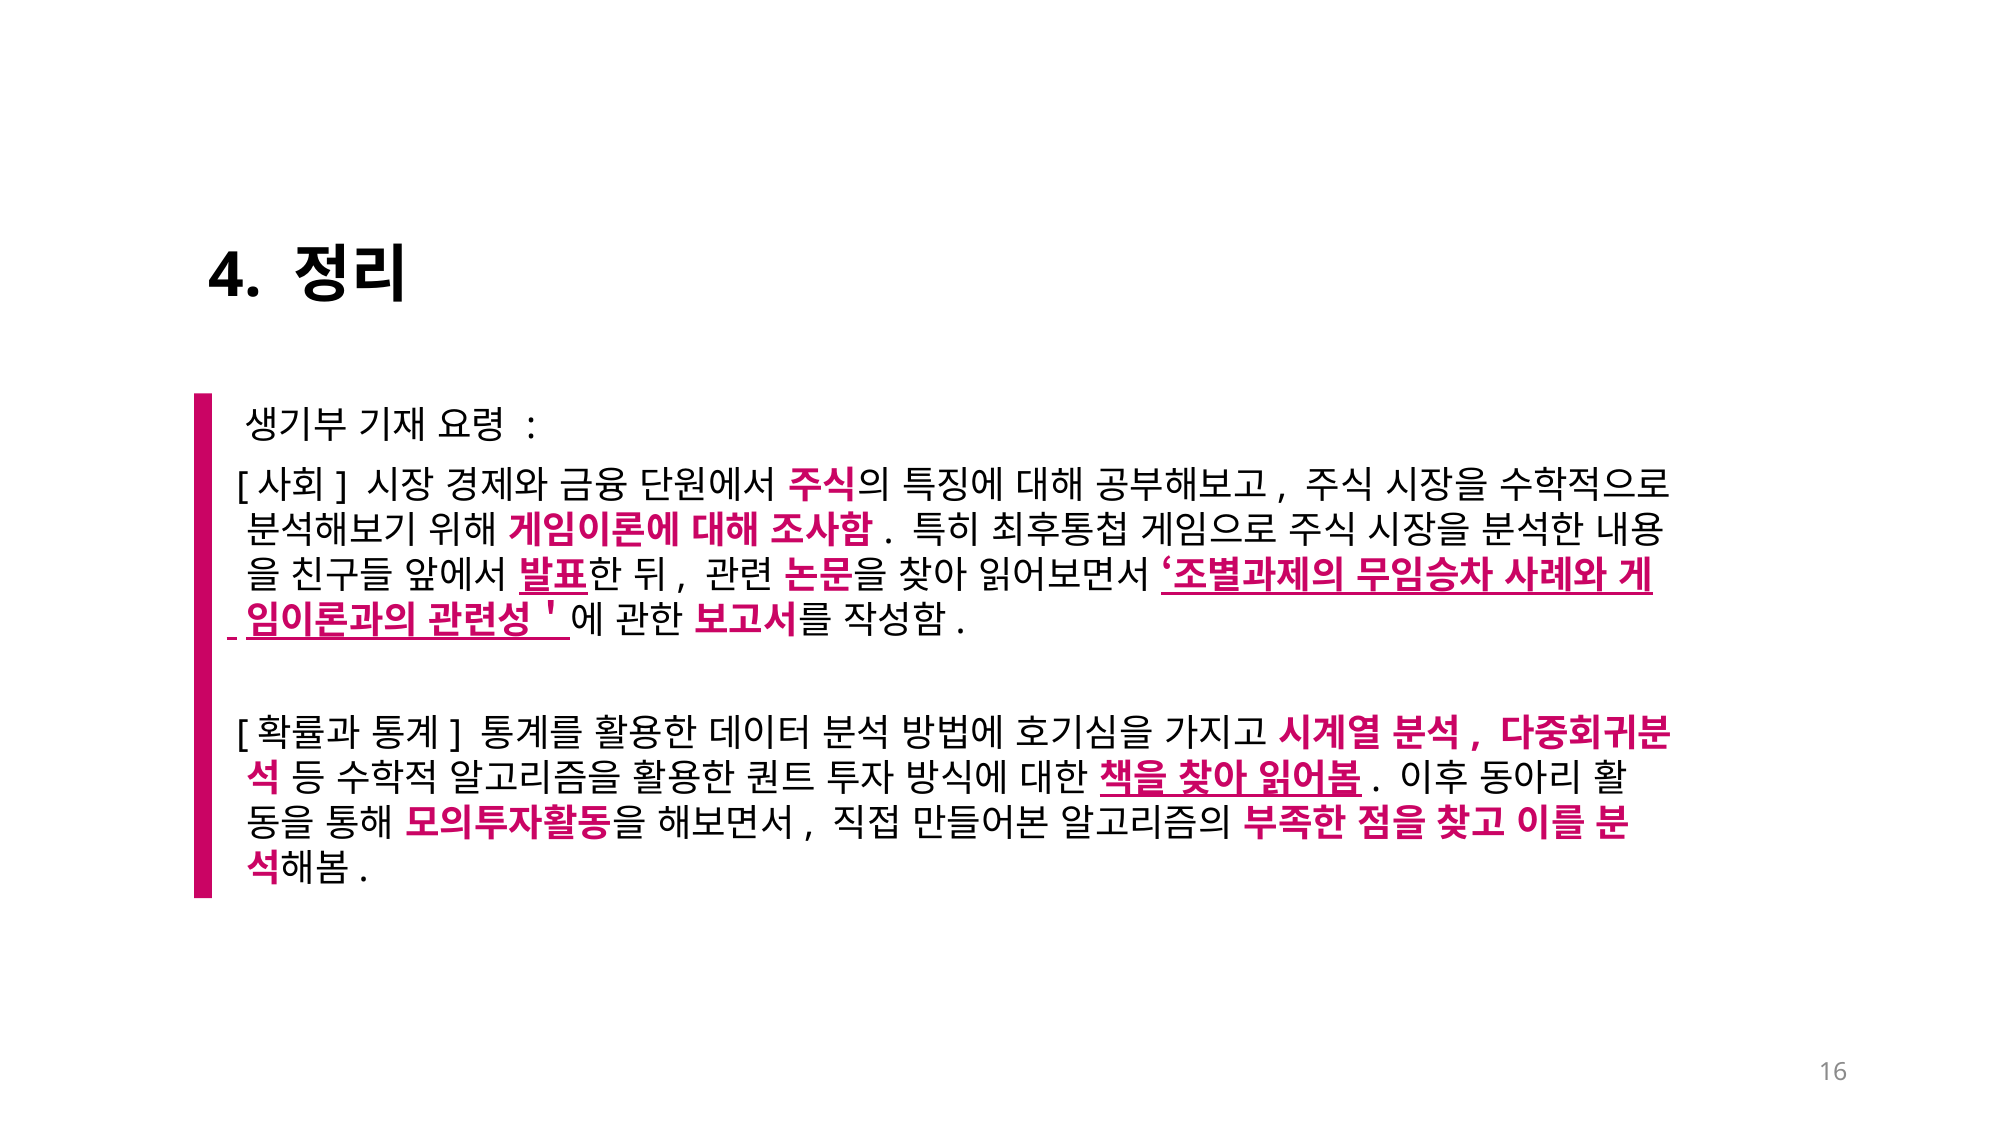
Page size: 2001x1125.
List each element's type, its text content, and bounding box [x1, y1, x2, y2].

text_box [194, 226, 1807, 899]
slide_number 16 [1412, 1042, 1863, 1103]
